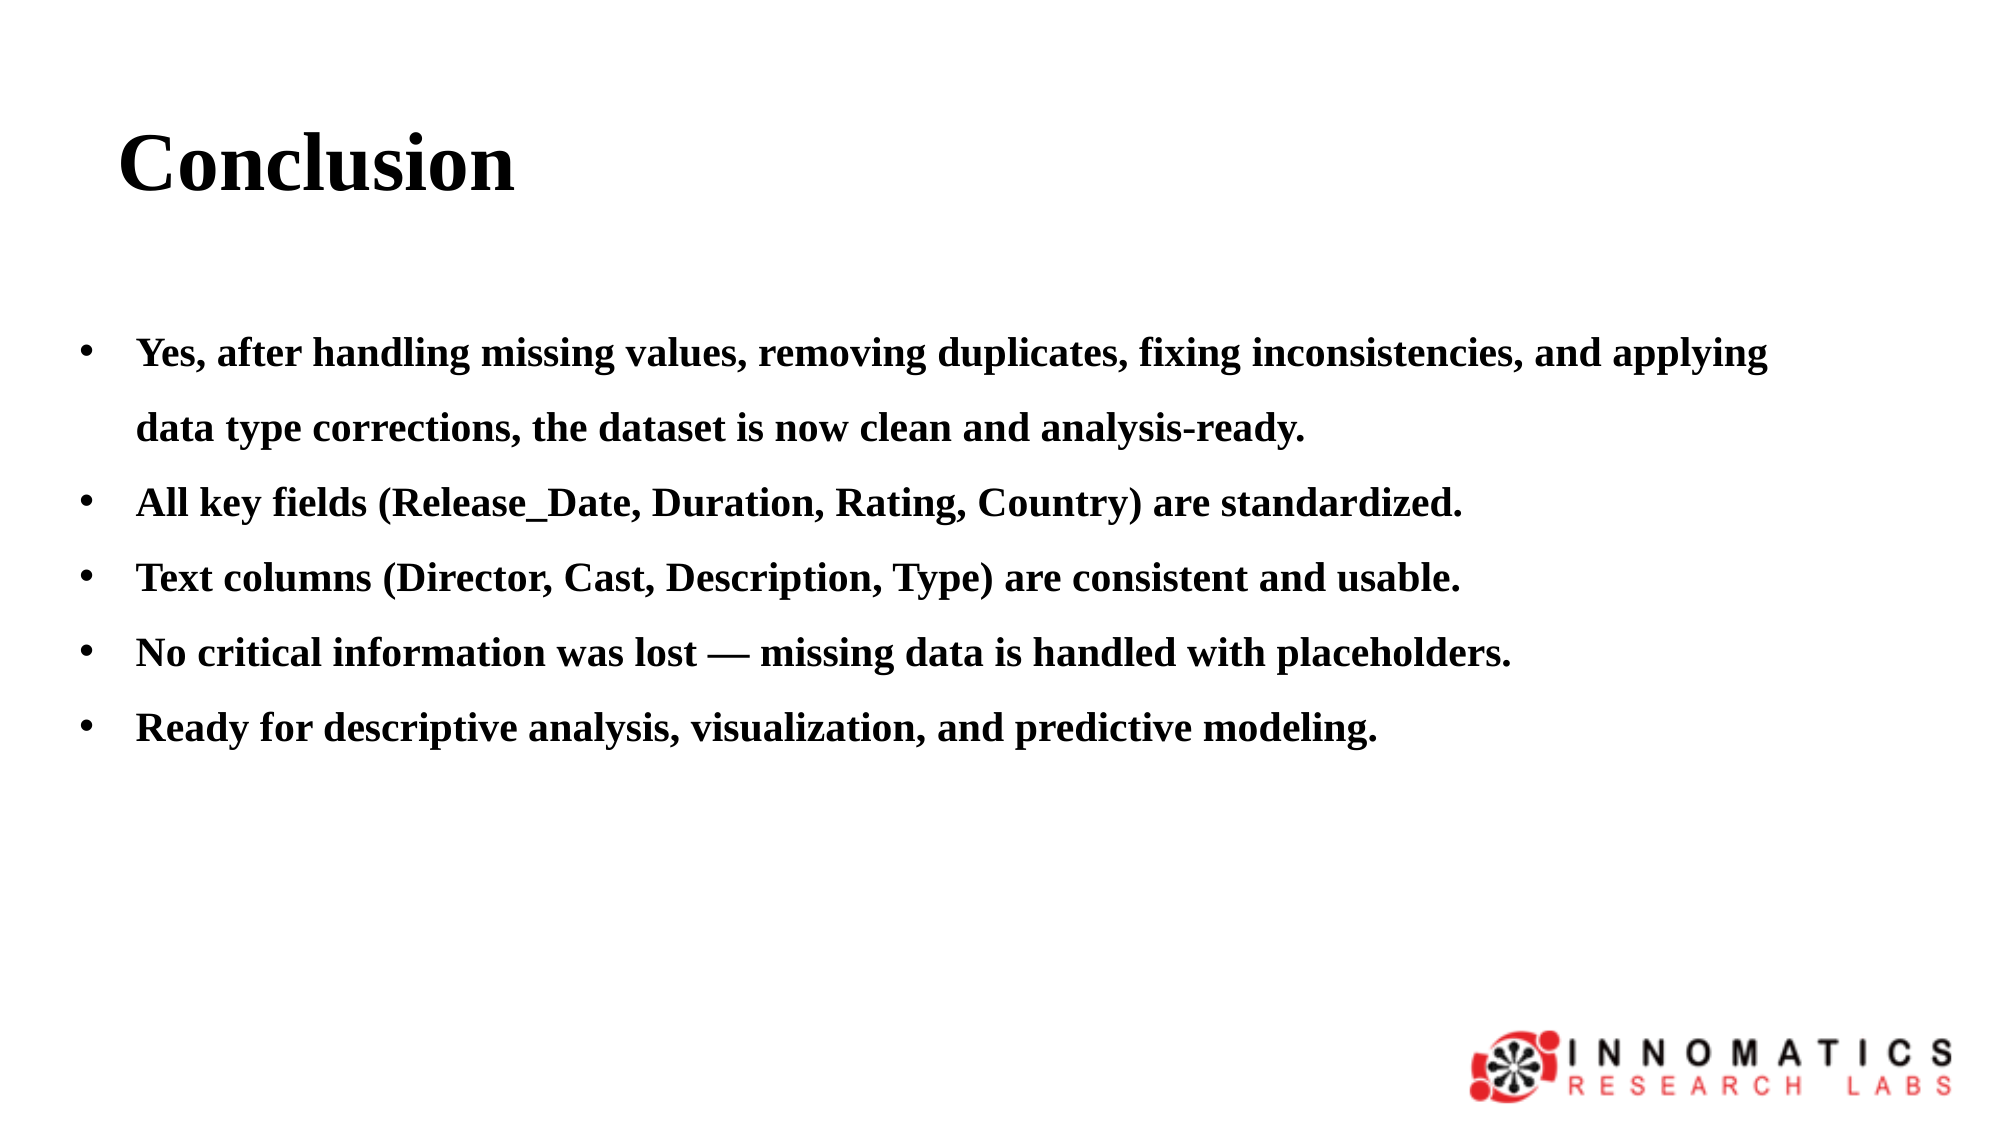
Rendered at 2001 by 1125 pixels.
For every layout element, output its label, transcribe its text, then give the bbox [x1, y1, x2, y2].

list Yes, after handling missing values, removing duplicates, fixing inconsistencies, and applying data type corrections, the dataset is now clean and analysis-ready. All key fields (Release_Date, Duration, Rating, Country) are standardized. Text columns (Director, Cast, Description, Type) are consistent and usable. No critical information was lost — missing data is handled with placeholders. Ready for descriptive analysis, visualization, and predictive modeling. [64, 198, 1829, 852]
picture [1445, 1014, 1975, 1125]
title Conclusion [102, 97, 1598, 198]
